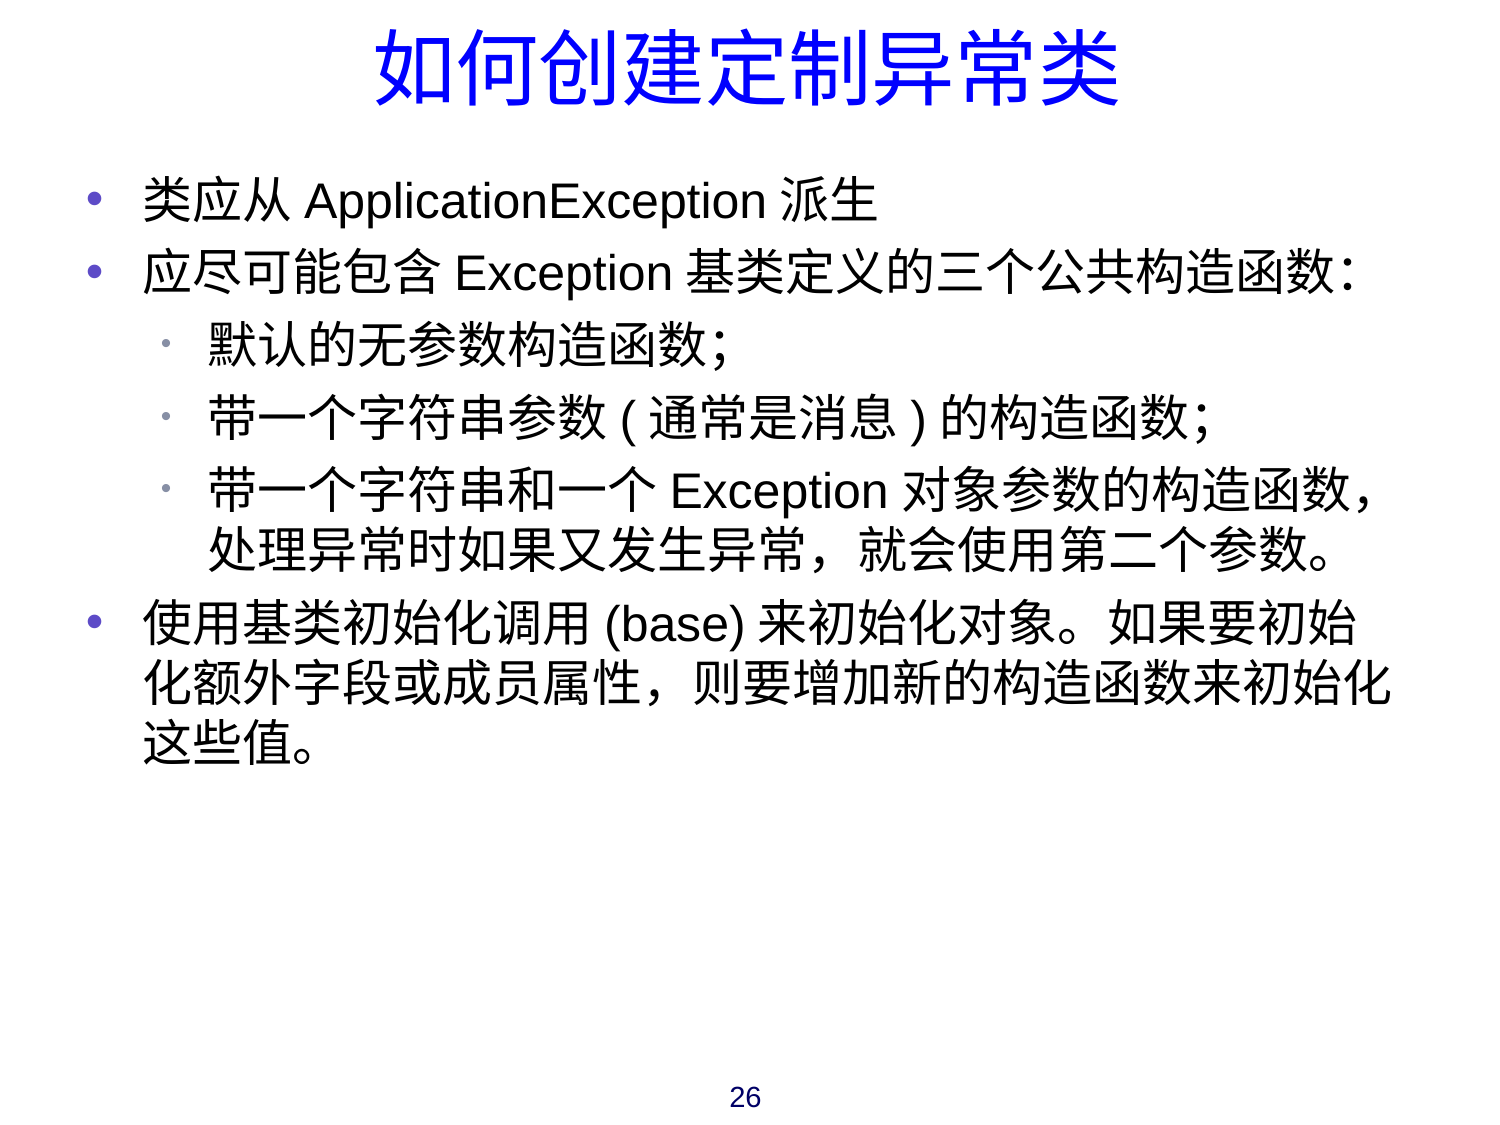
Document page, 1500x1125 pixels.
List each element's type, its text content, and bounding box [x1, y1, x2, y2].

slide_number 26 [667, 1070, 777, 1102]
title 如何创建定制异常类 [159, 17, 1335, 116]
list 类应从ApplicationException派生 应尽可能包含Exception基类定义的三个公共构造函数： 默认的无参数构造函数； 带一个字符串参数(通常是消息)的构造函数； 带一个字符串和一个Exception对象参数的构造函数，处理异常时如果又发生异常，就会使用第二个参数。 使用基类初始化调用(base)来初始化对象。如果要初始化额外字段或成员属性，则要增加新的构造函数来初始化这些值。 [70, 160, 1412, 929]
